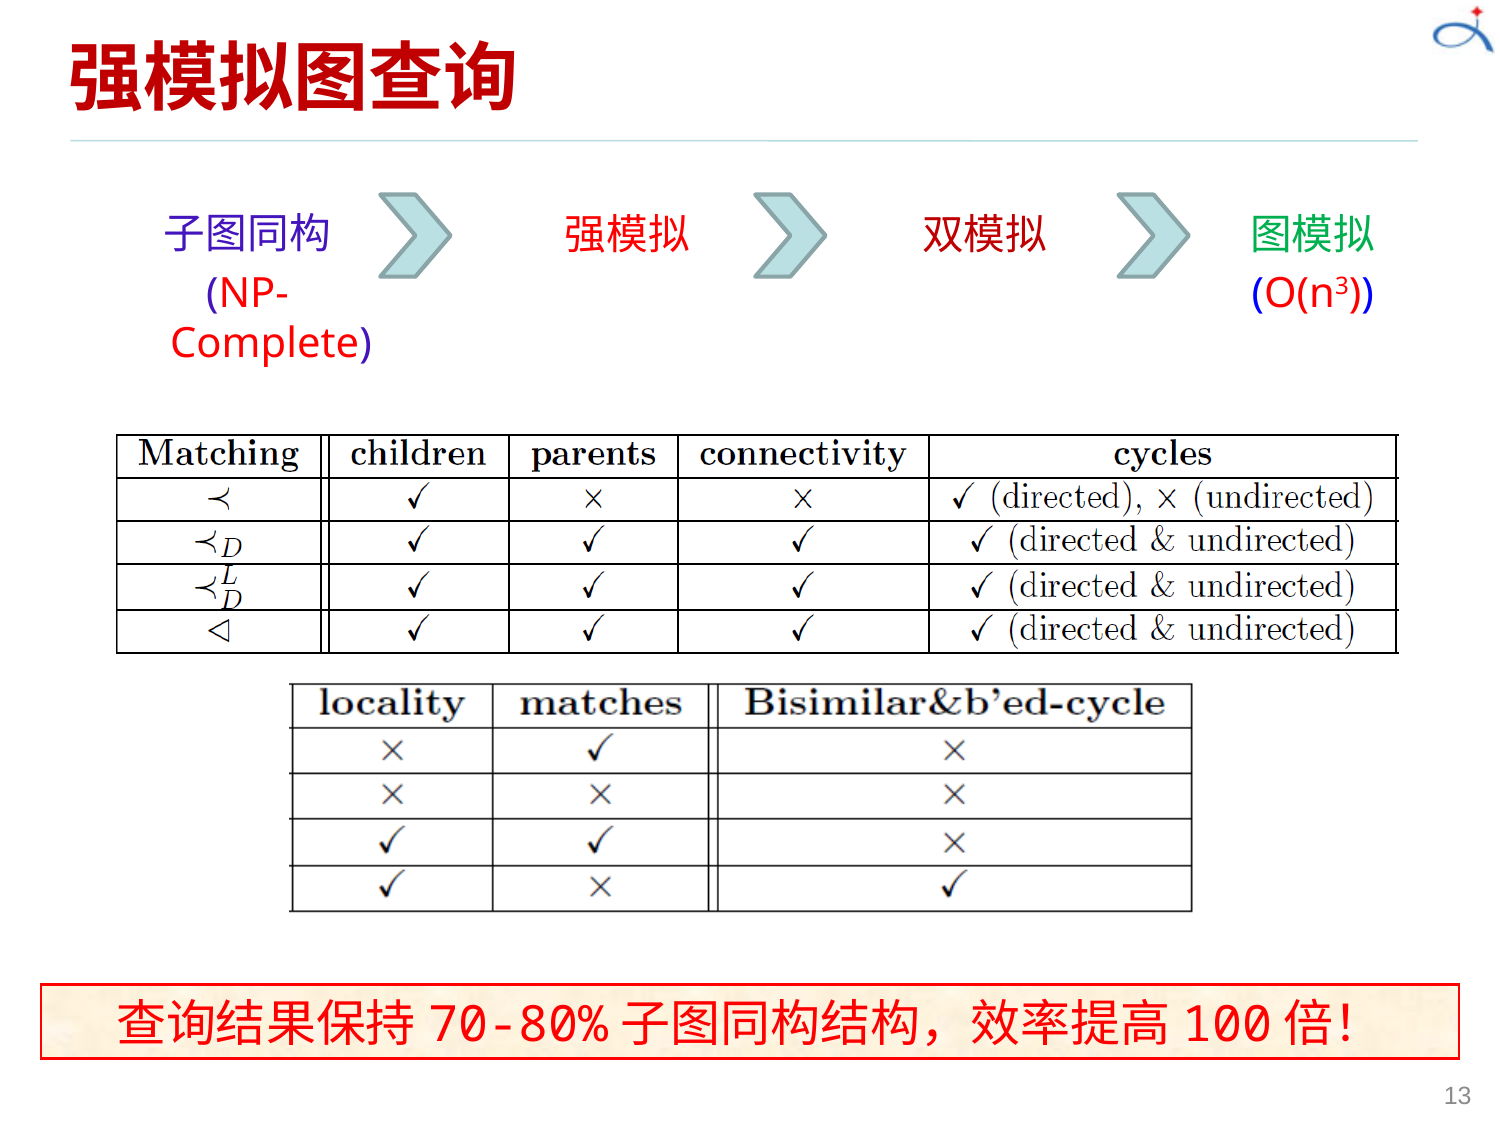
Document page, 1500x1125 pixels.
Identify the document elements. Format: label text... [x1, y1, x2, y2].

text_box [378, 192, 453, 279]
picture [111, 425, 1400, 664]
text_box 双模拟 [800, 200, 1095, 265]
title 强模拟图查询 [52, 12, 1338, 138]
picture [289, 671, 1200, 918]
text_box 强模拟 [442, 200, 737, 265]
slide_number 13 [1136, 1065, 1487, 1125]
picture [1432, 5, 1495, 55]
text_box 子图同构 (NP-Complete) [31, 199, 389, 374]
text_box 图模拟 (O(n3)) [1128, 200, 1423, 324]
text_box 查询结果保持70-80%子图同构结构，效率提高100倍！ [41, 984, 1459, 1059]
text_box [1116, 192, 1191, 279]
text_box [753, 192, 828, 279]
